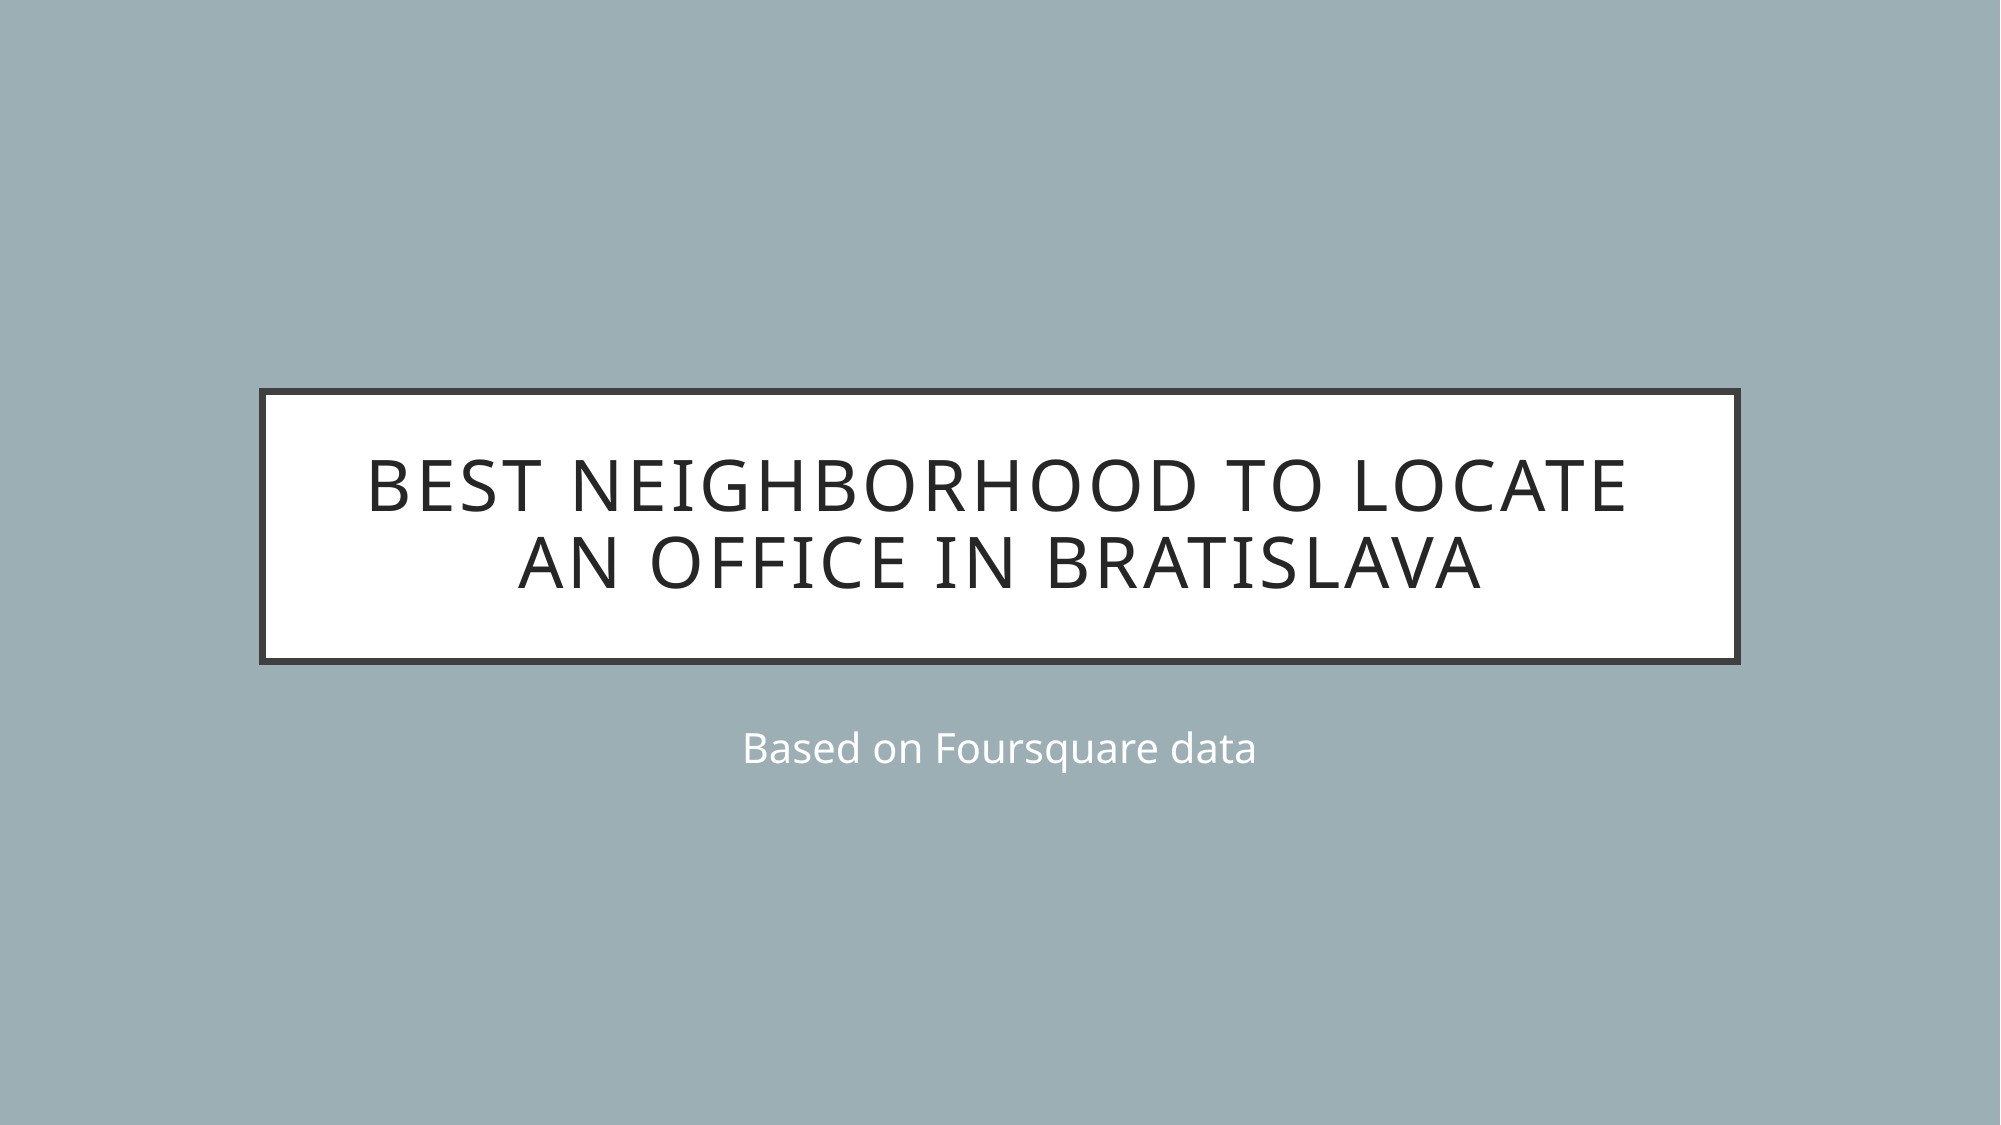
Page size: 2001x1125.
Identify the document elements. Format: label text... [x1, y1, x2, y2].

title Best neighborhood to locate an office in Bratislava [259, 388, 1741, 665]
subtitle Based on Foursquare data [442, 713, 1558, 918]
